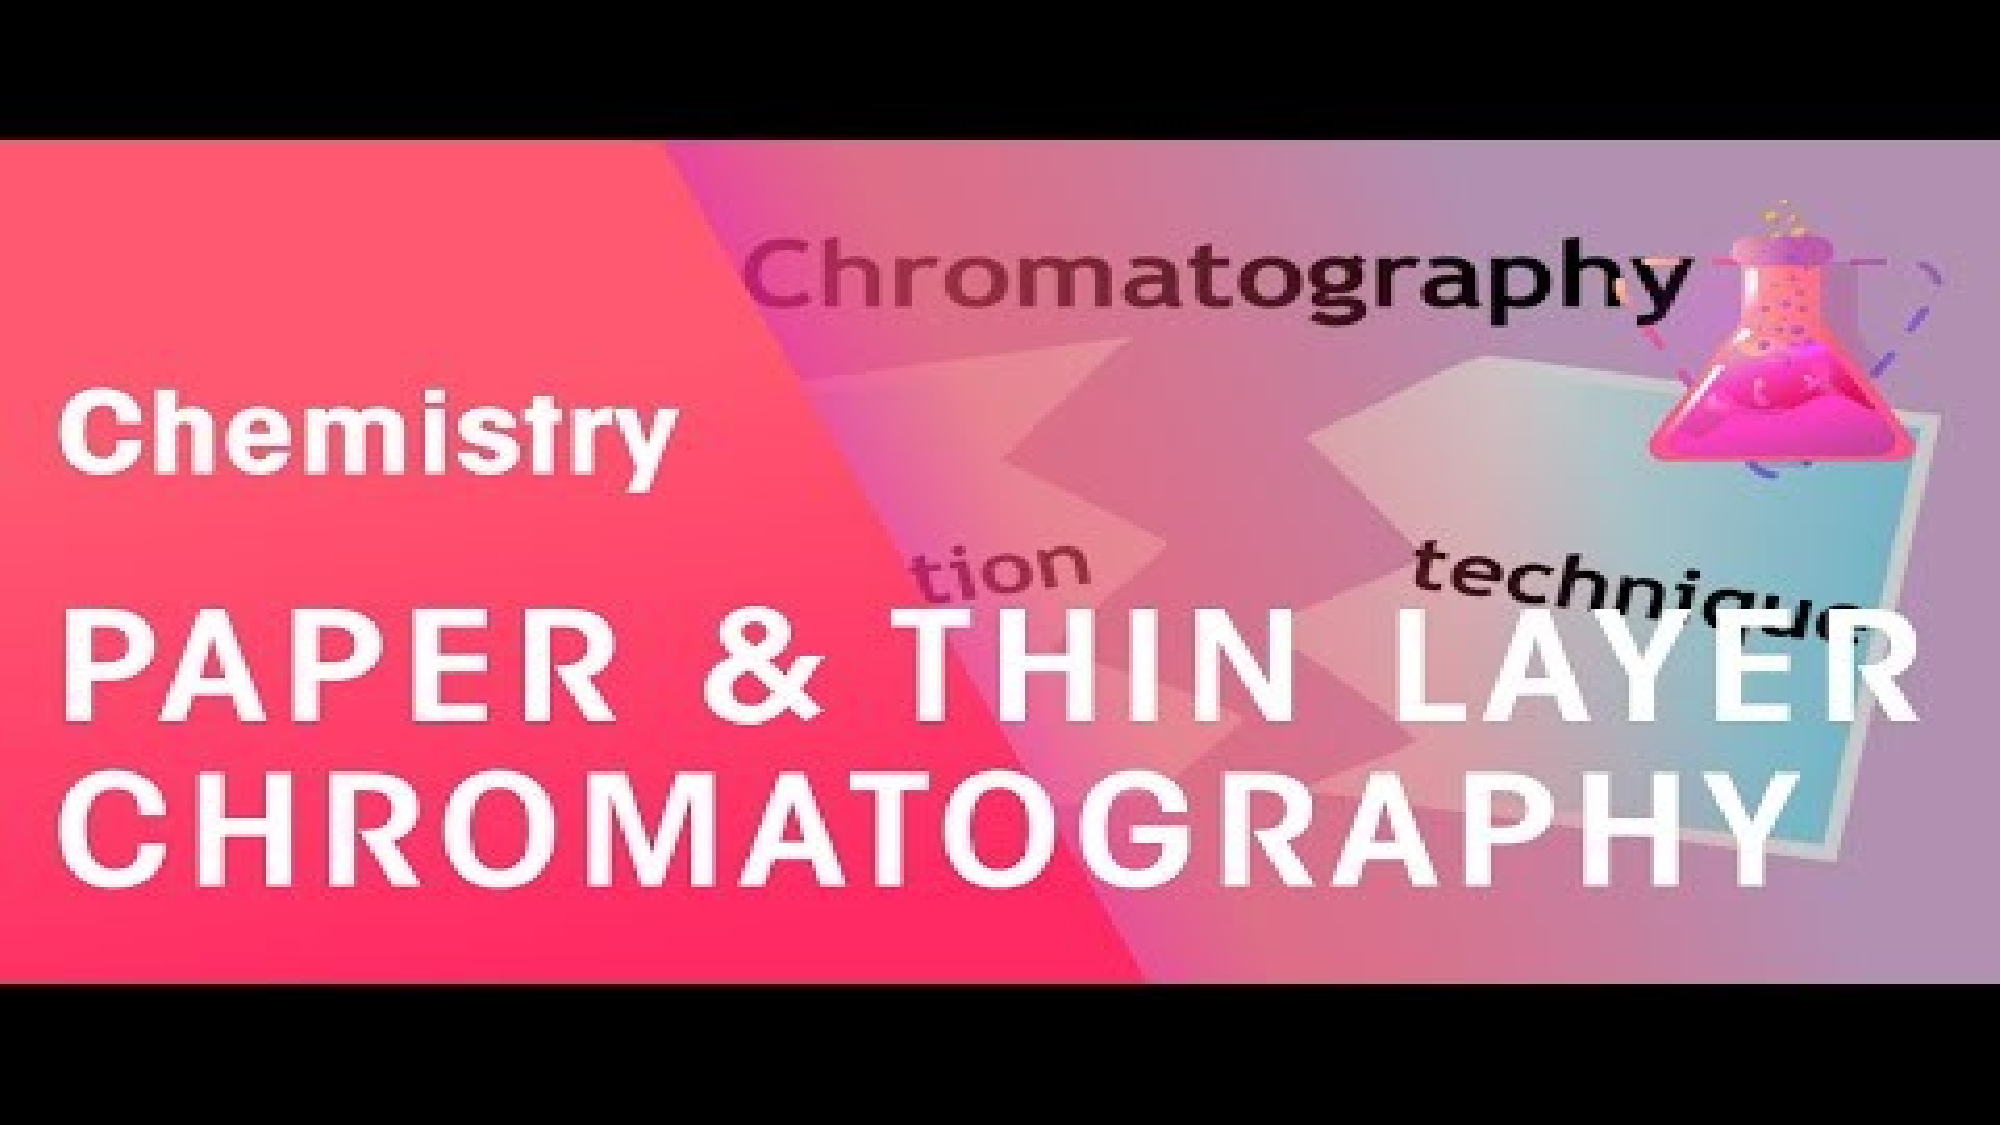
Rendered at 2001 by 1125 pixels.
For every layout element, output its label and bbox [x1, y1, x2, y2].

text_box [0, 0, 2000, 1125]
